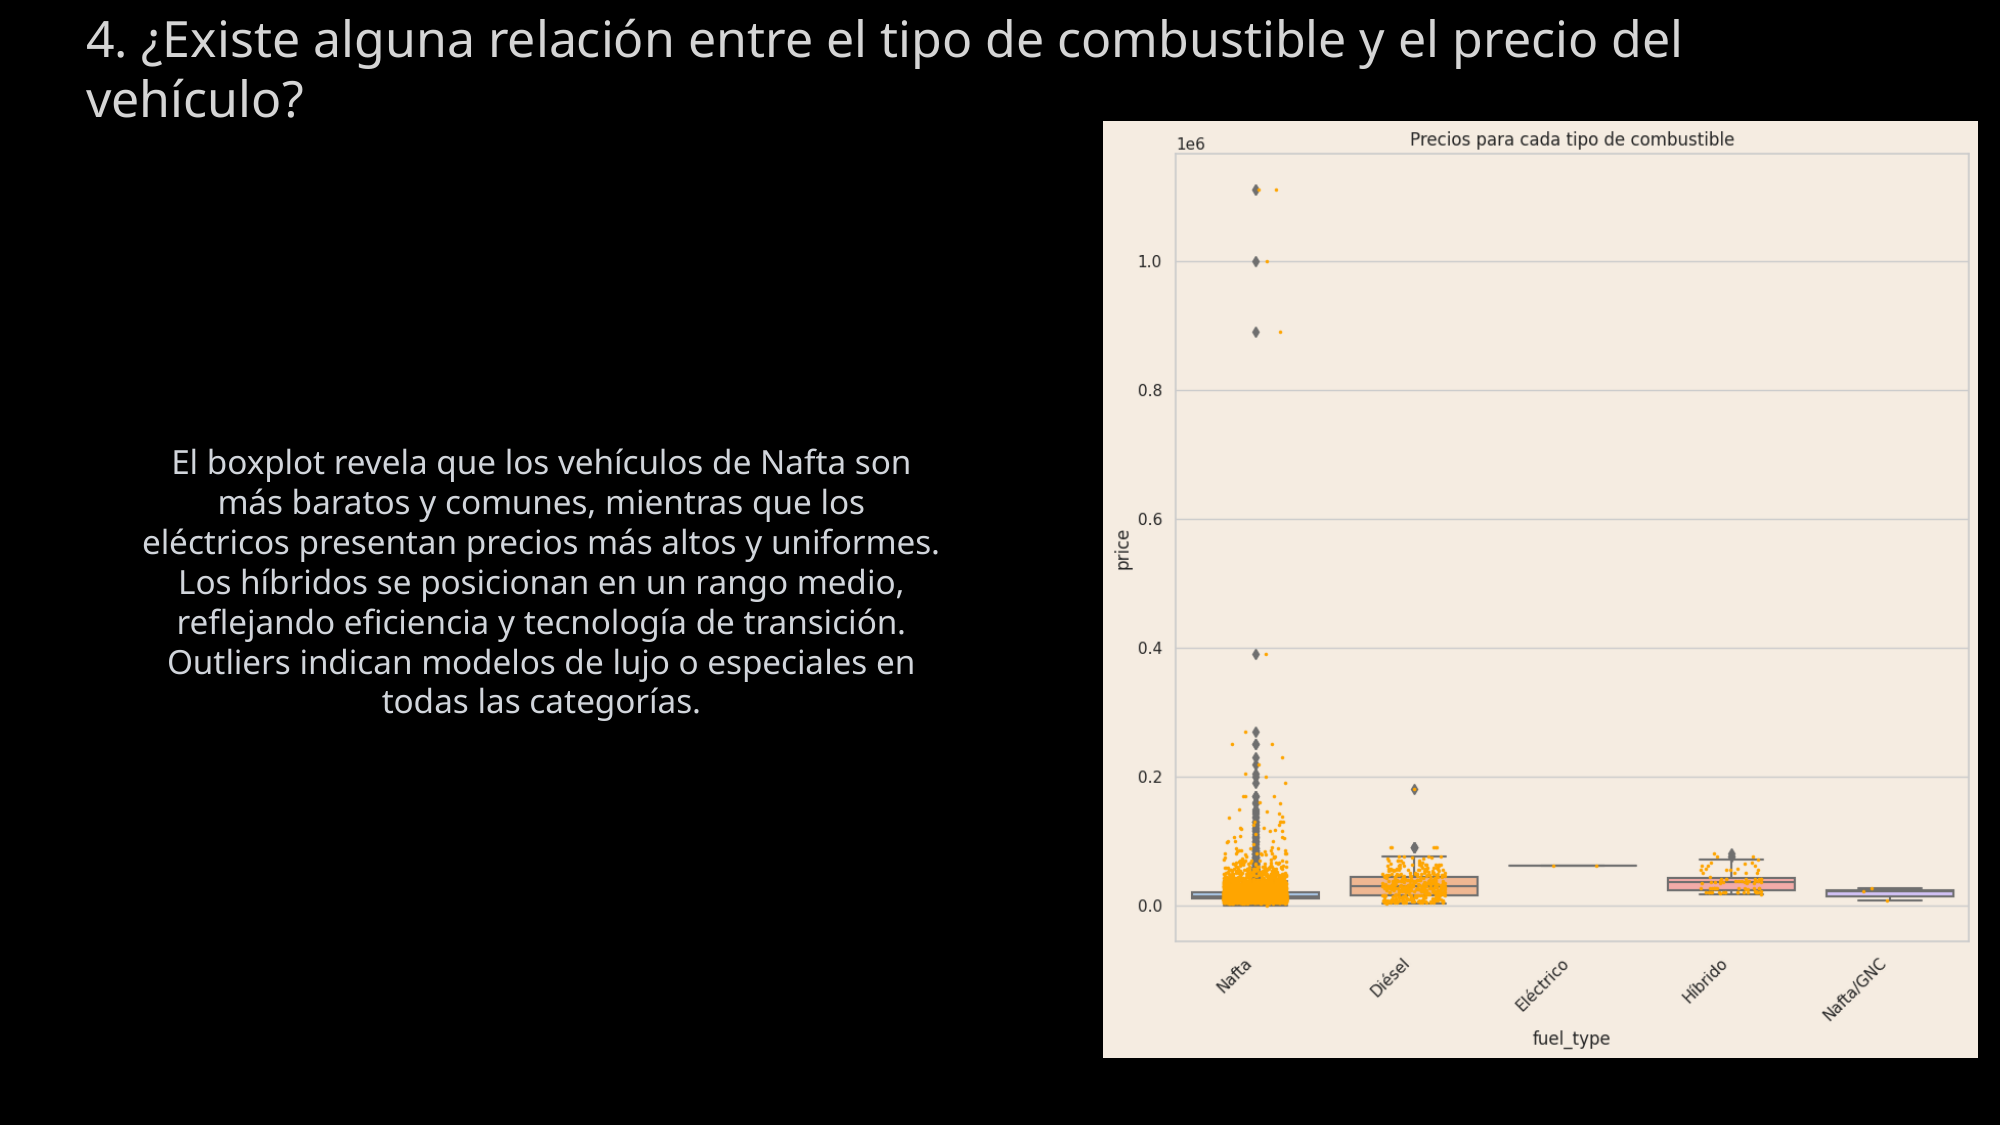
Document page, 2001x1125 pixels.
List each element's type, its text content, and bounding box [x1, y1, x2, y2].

picture [1103, 120, 1978, 1058]
text_box El boxplot revela que los vehículos de Nafta son más baratos y comunes, mientras que los eléctricos presentan precios más altos y uniformes. Los híbridos se posicionan en un rango medio, reflejando eficiencia y tecnología de transición. Outliers indican modelos de lujo o especiales en todas las categorías. [125, 433, 959, 729]
text_box 4. ¿Existe alguna relación entre el tipo de combustible y el precio del vehículo? [71, 0, 1847, 180]
